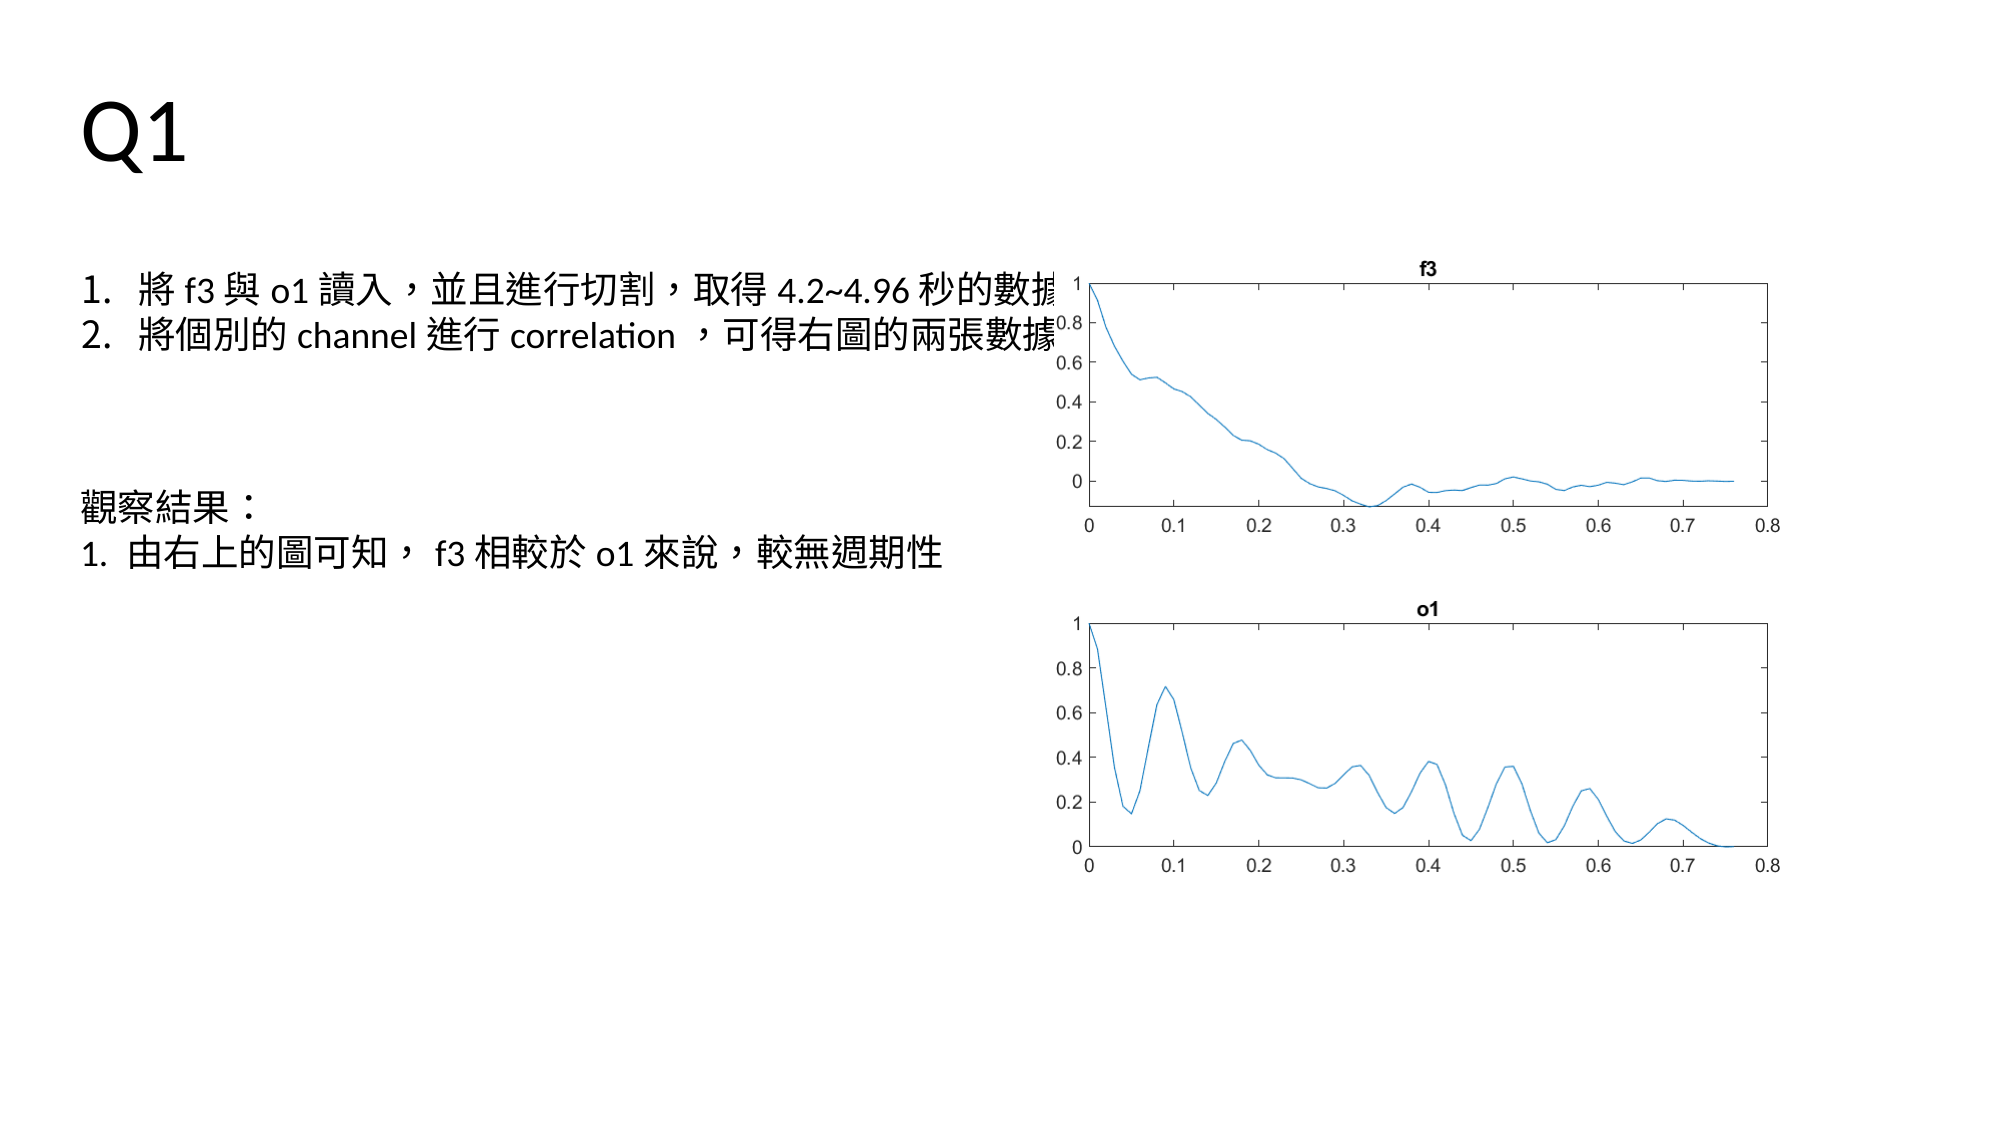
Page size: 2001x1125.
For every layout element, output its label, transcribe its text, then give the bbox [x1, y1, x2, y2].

text_box 觀察結果： 1. 由右上的圖可知，f3相較於o1來說，較無週期性 [65, 476, 959, 582]
text_box 將f3與o1讀入，並且進行切割，取得4.2~4.96秒的數據 將個別的channel進行correlation，可得右圖的兩張數據 [67, 258, 1054, 364]
text_box Q1 [65, 62, 204, 188]
picture [1054, 598, 1782, 875]
picture [1054, 258, 1782, 535]
